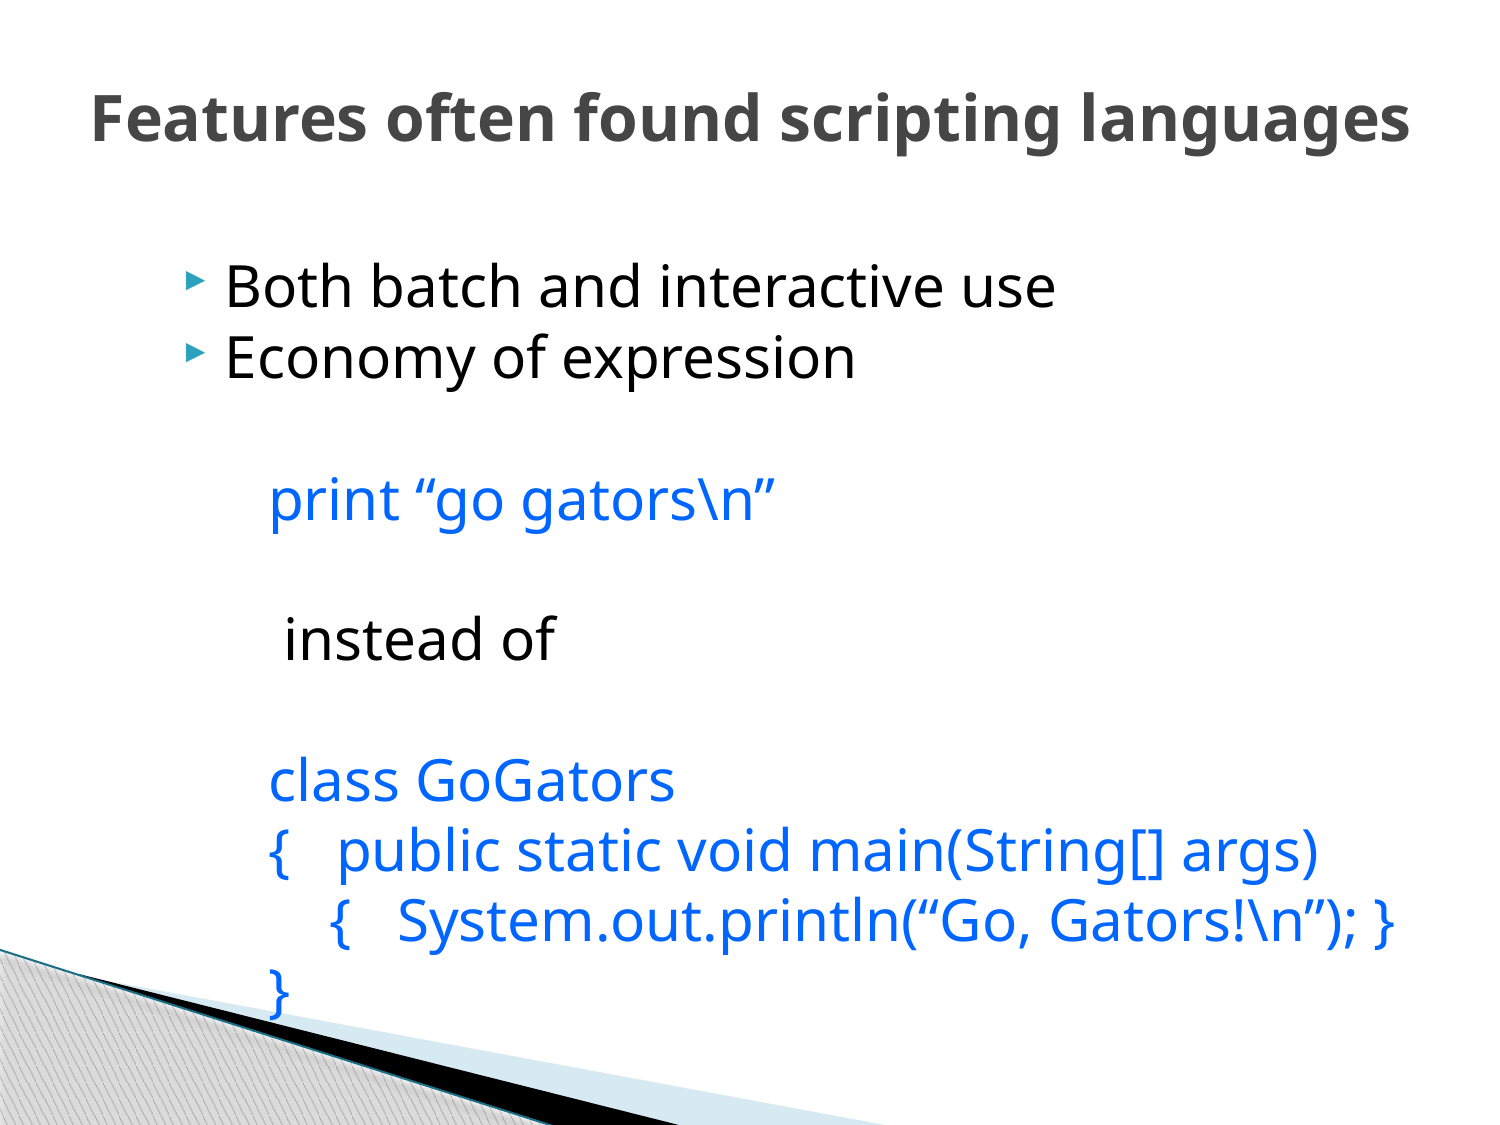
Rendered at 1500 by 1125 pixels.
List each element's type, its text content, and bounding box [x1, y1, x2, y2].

list Both batch and interactive use Economy of expression print “go gators\n” instead of class GoGators { public static void main(String[] args) { System.out.println(“Go, Gators!\n”); } } [150, 249, 1500, 1125]
title Features often found scripting languages [75, 45, 1438, 188]
